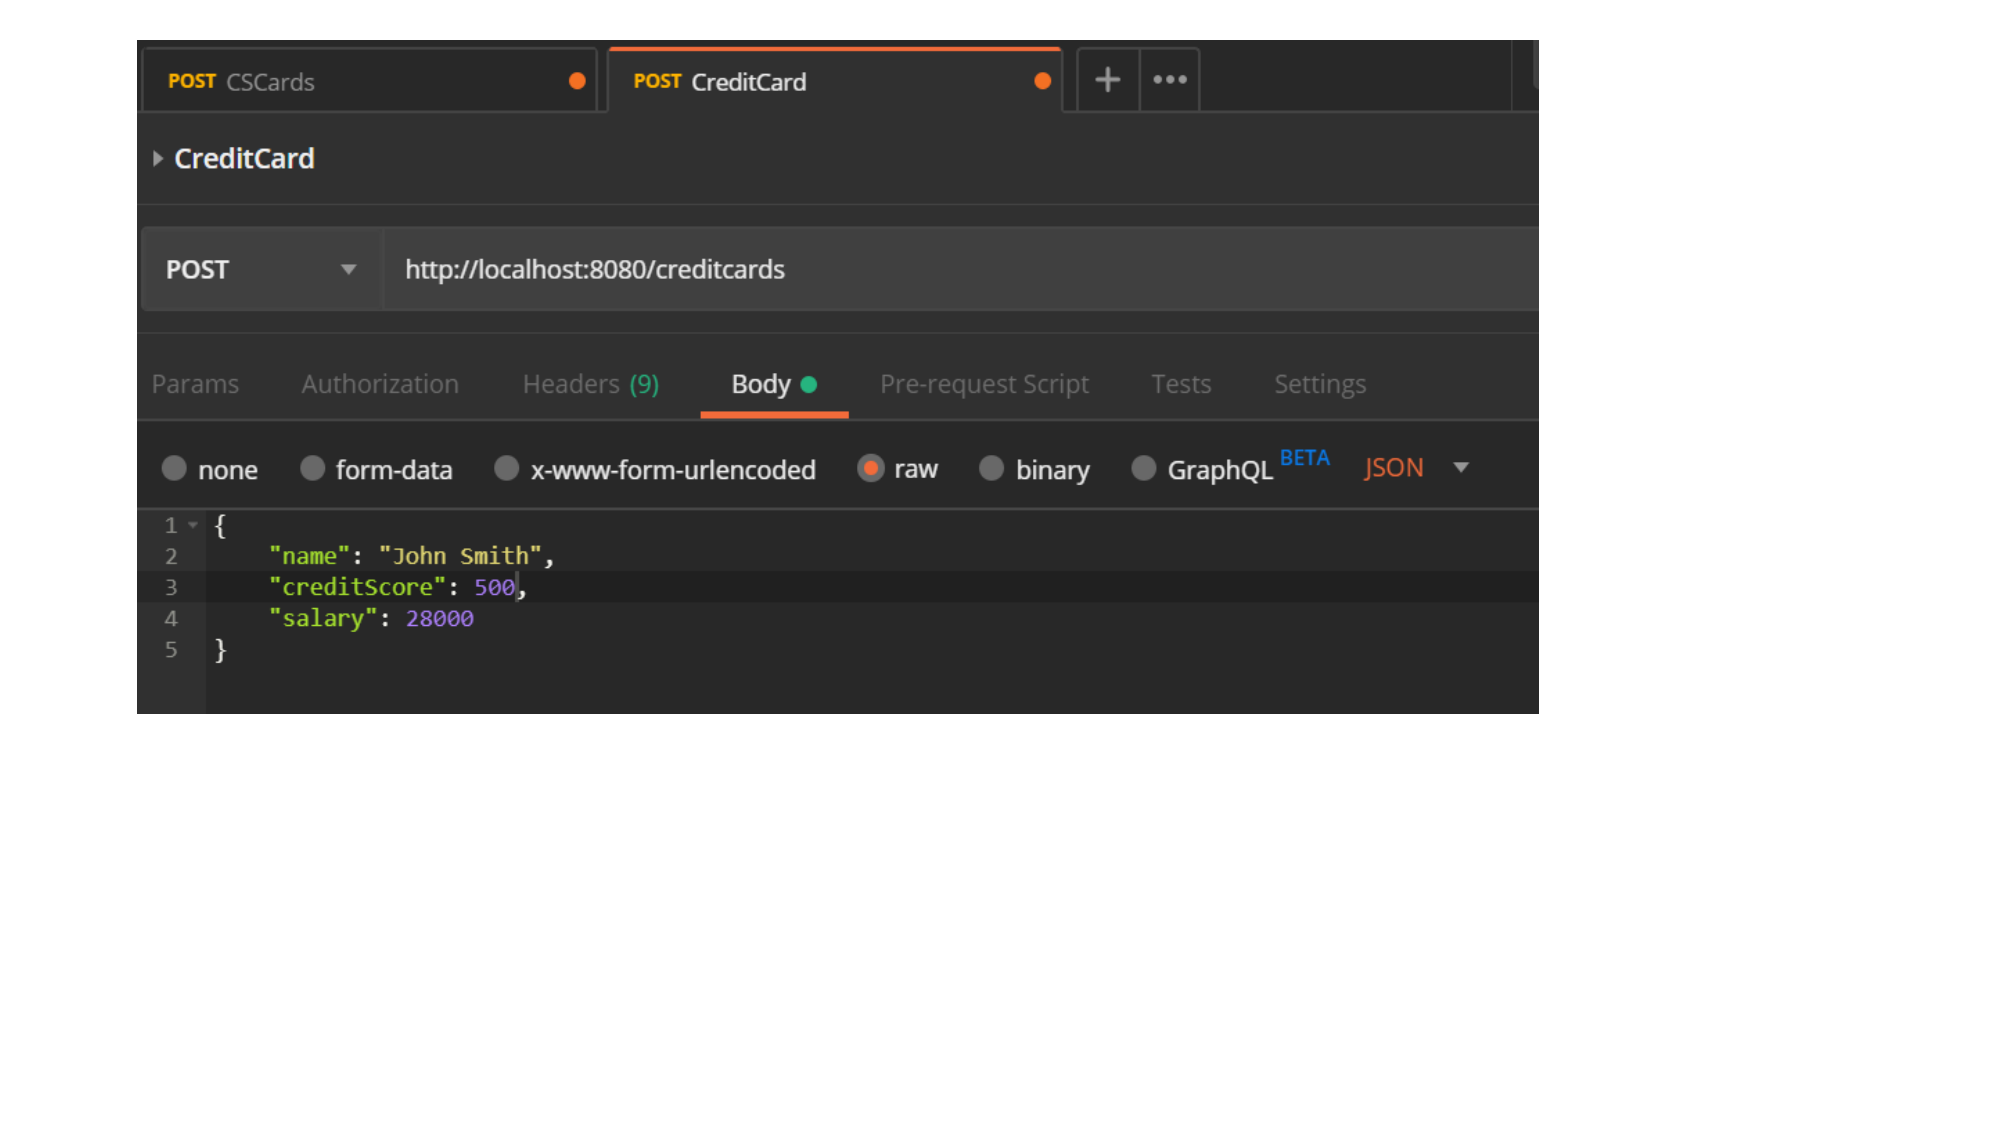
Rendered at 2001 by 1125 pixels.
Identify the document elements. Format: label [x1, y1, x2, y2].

picture [137, 40, 1539, 715]
